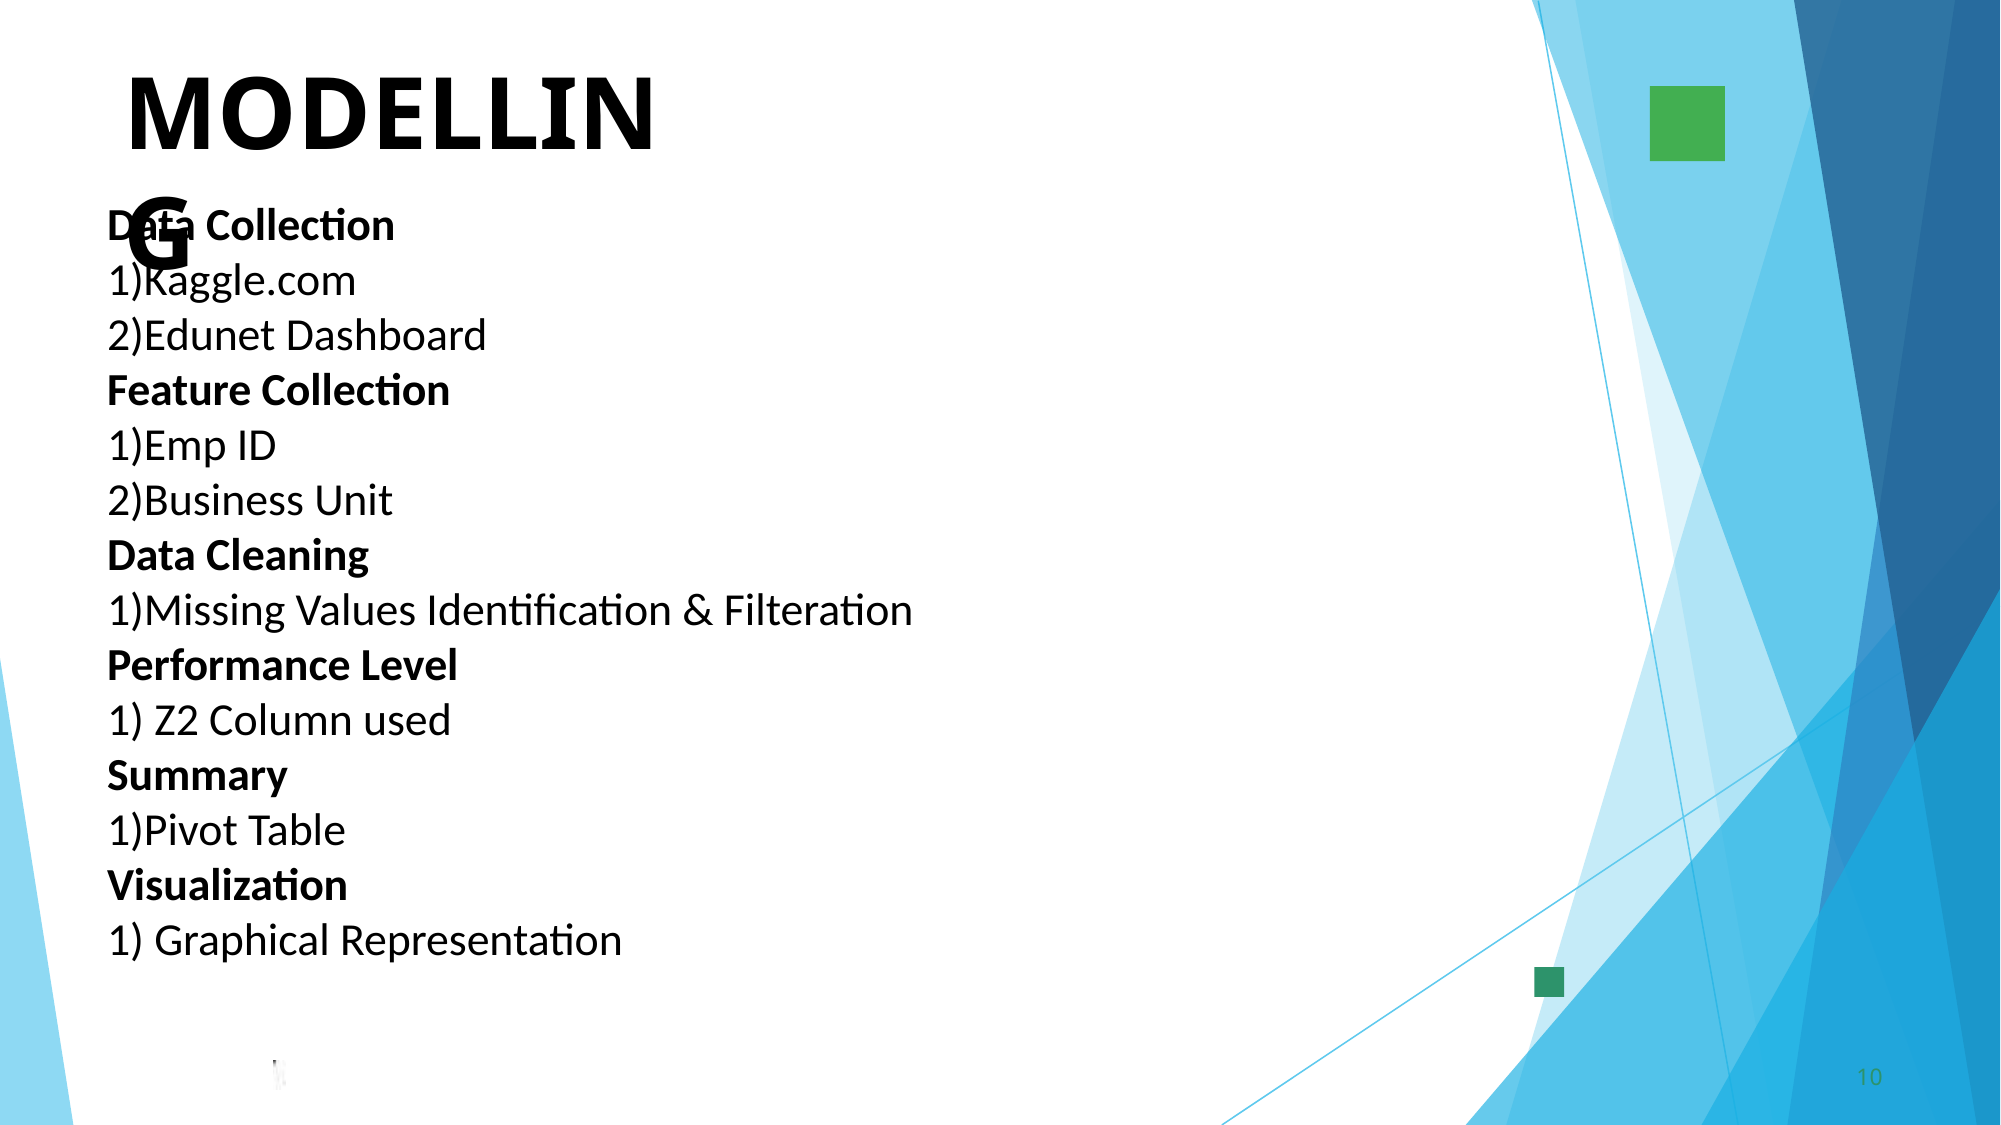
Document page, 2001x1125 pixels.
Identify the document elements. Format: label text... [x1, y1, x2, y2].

text_box [1649, 86, 1725, 162]
text_box [1849, 1061, 1888, 1095]
text_box MODELLING [121, 47, 664, 187]
picture [273, 1060, 287, 1091]
text_box [1534, 967, 1565, 997]
text_box Data Collection 1)Kaggle.com 2)Edunet Dashboard Feature Collection 1)Emp ID 2)Business Unit Data Cleaning 1)Missing Values Identification & Filteration Performance Level 1) Z2 Column used Summary 1)Pivot Table Visualization 1) Graphical Representation [92, 187, 930, 972]
